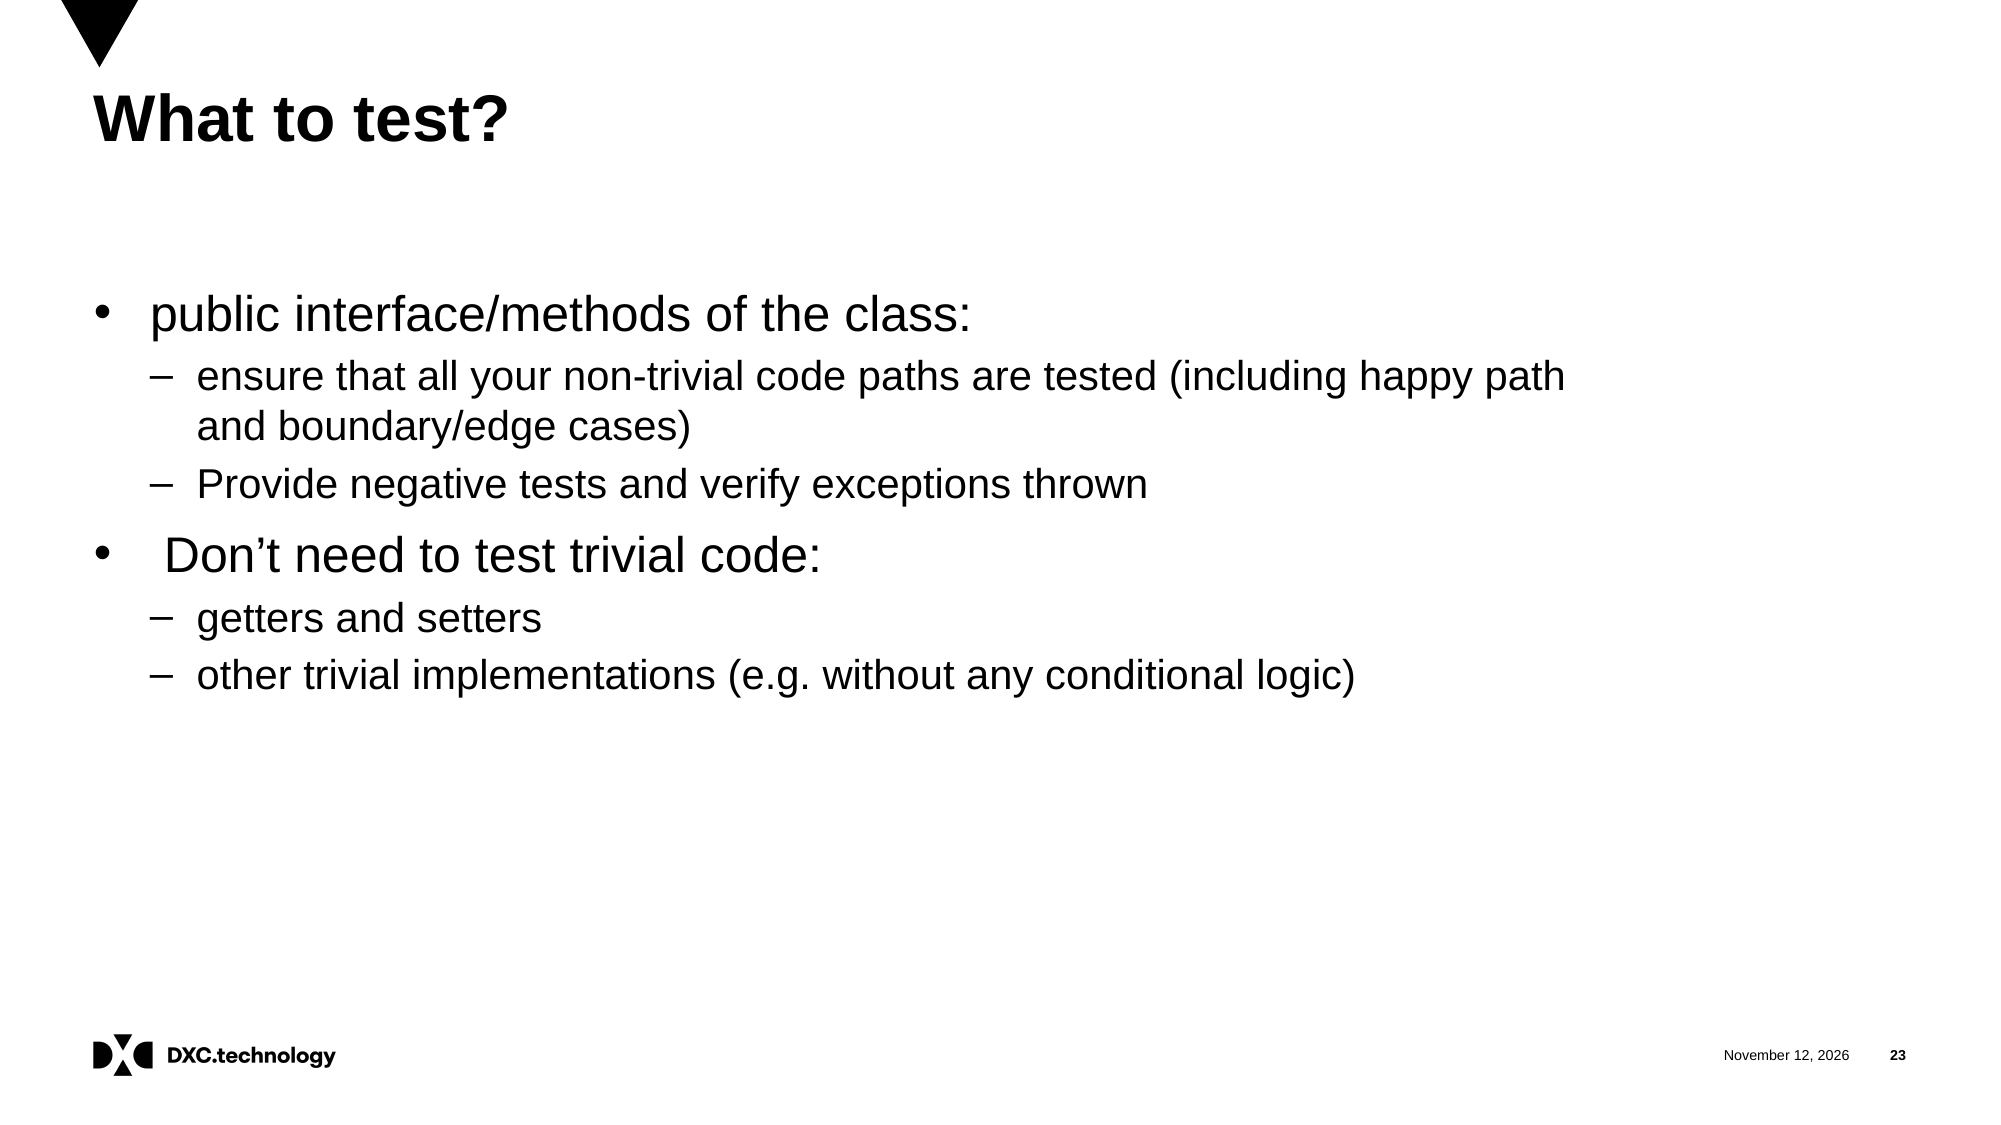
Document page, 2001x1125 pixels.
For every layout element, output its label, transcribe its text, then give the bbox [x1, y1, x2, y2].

list public interface/methods of the class: ensure that all your non-trivial code paths are tested (including happy path and boundary/edge cases) Provide negative tests and verify exceptions thrown Don’t need to test trivial code: getters and setters other trivial implementations (e.g. without any conditional logic) [93, 281, 1625, 982]
title What to test? [93, 87, 1907, 235]
